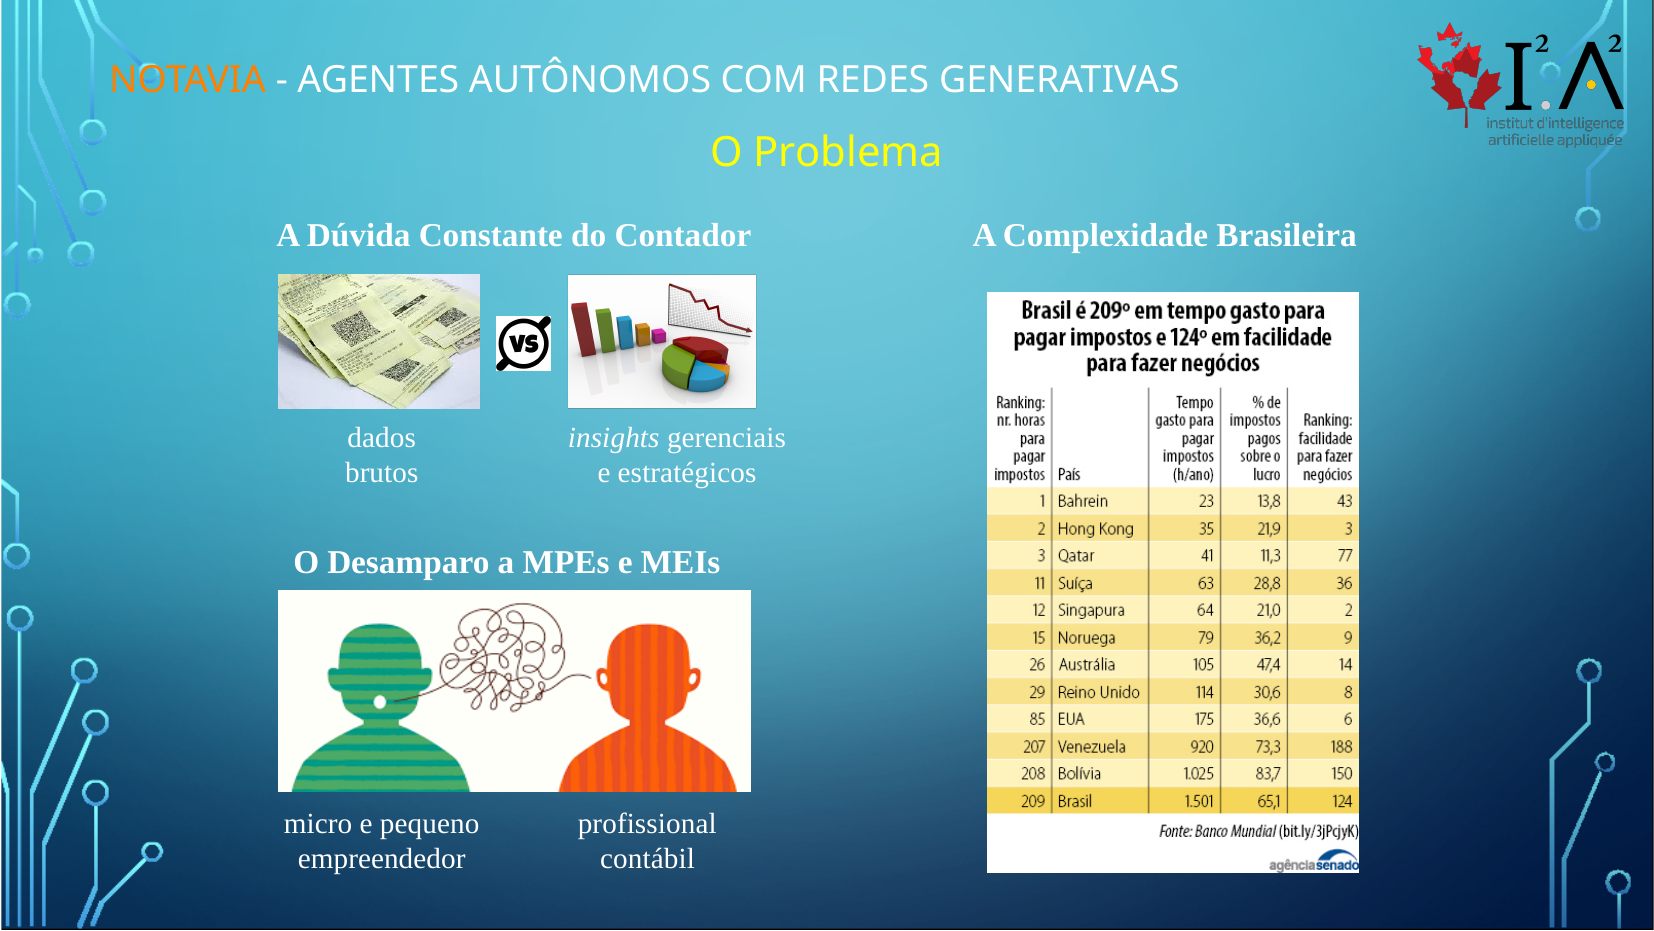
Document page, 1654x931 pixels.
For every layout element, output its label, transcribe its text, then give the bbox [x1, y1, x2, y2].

text_box O Problema [189, 117, 1464, 206]
text_box micro e pequeno empreendedor [249, 797, 514, 886]
text_box A Dúvida Constante do Contador [261, 205, 869, 500]
text_box O Desamparo a MPEs e MEIs [278, 532, 886, 827]
picture [1, 0, 1654, 930]
text_box NOTAVIA - AGENTES AUTÔNOMOS COM REDES GENERATIVAS [94, 47, 1417, 136]
text_box A Complexidade Brasileira [957, 205, 1565, 500]
text_box dados brutos [278, 411, 486, 491]
text_box insights gerenciais e estratégicos [544, 425, 810, 500]
text_box profissional contábil [514, 797, 781, 886]
